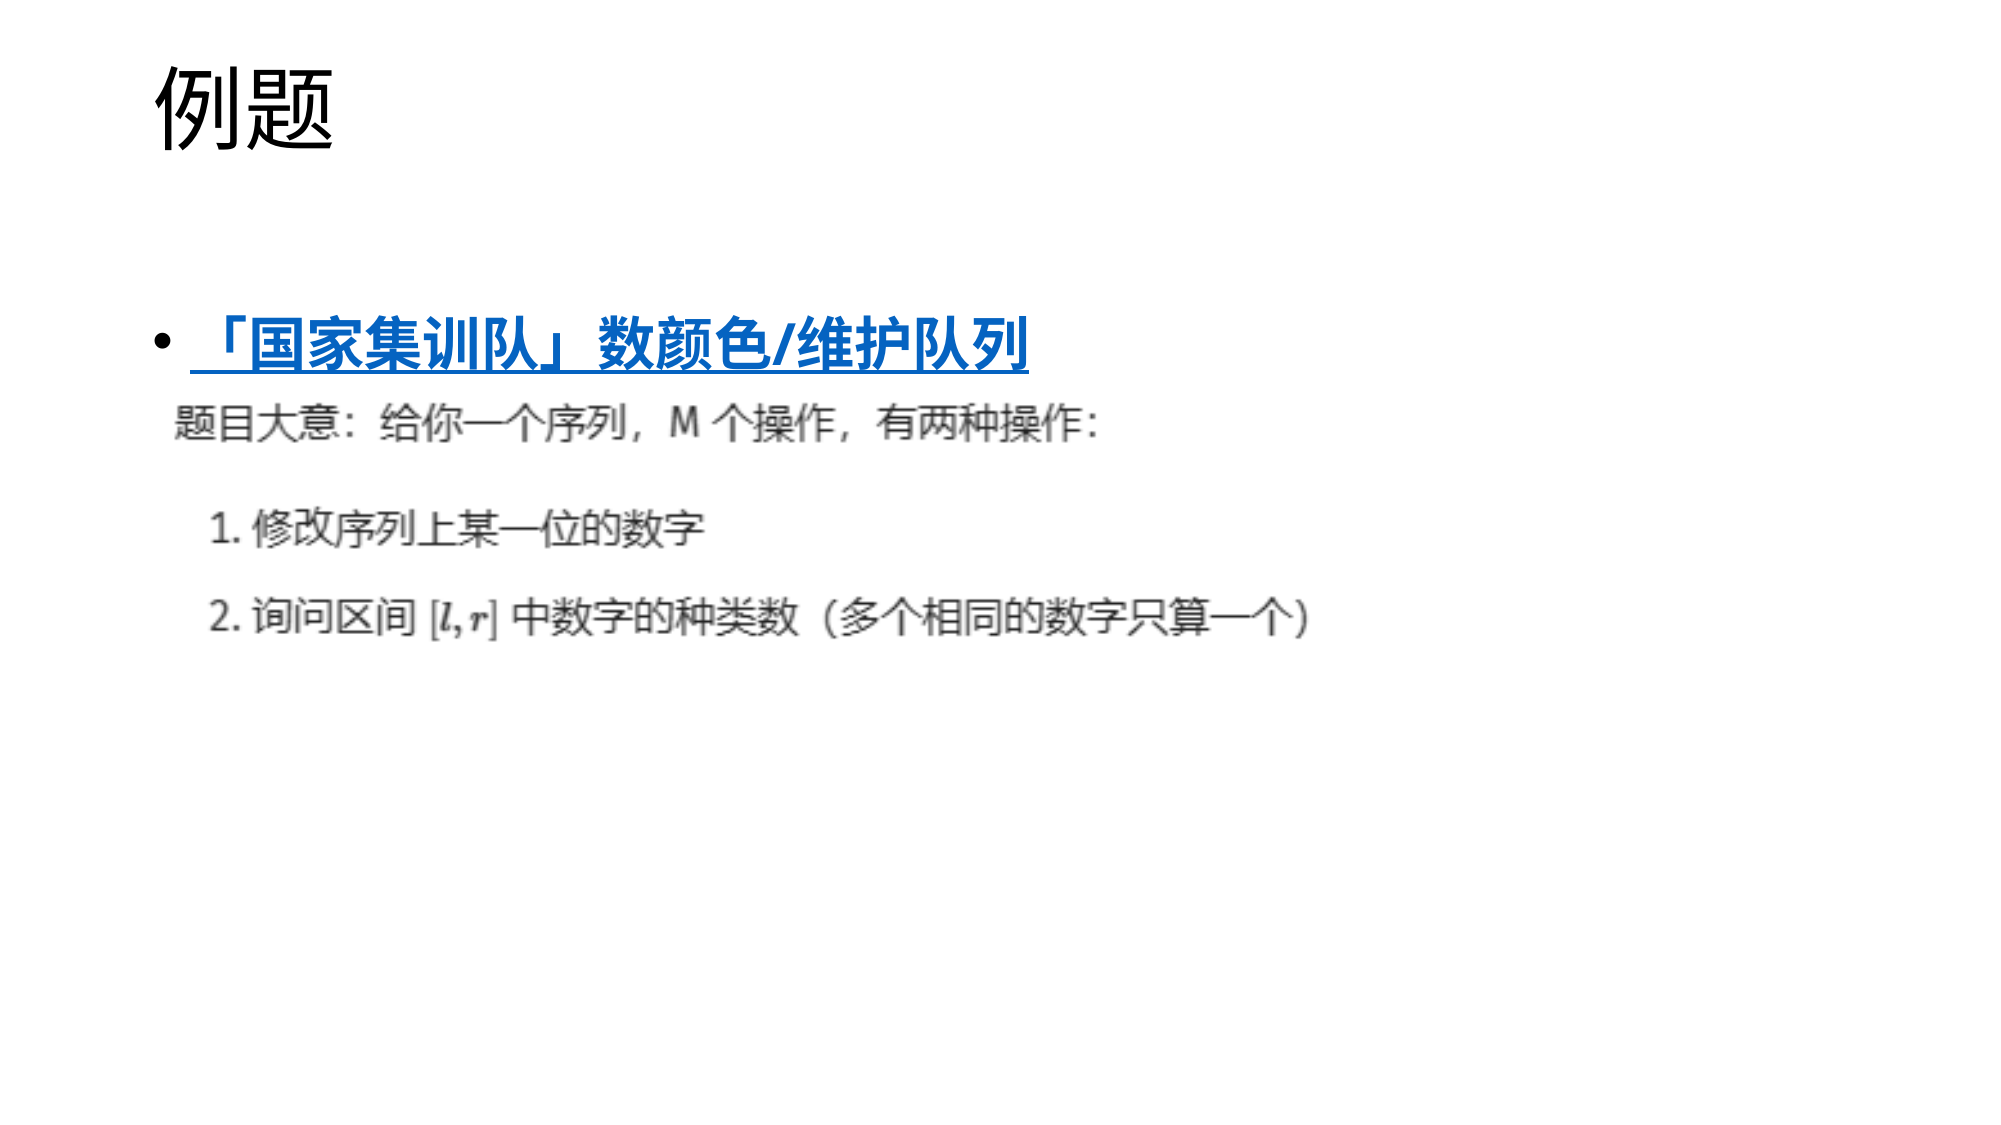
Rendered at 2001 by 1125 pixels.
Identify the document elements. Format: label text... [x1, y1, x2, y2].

list 「国家集训队」数颜色/维护队列 [137, 299, 1863, 1014]
title 例题 [137, 59, 1863, 278]
picture [168, 386, 1379, 665]
